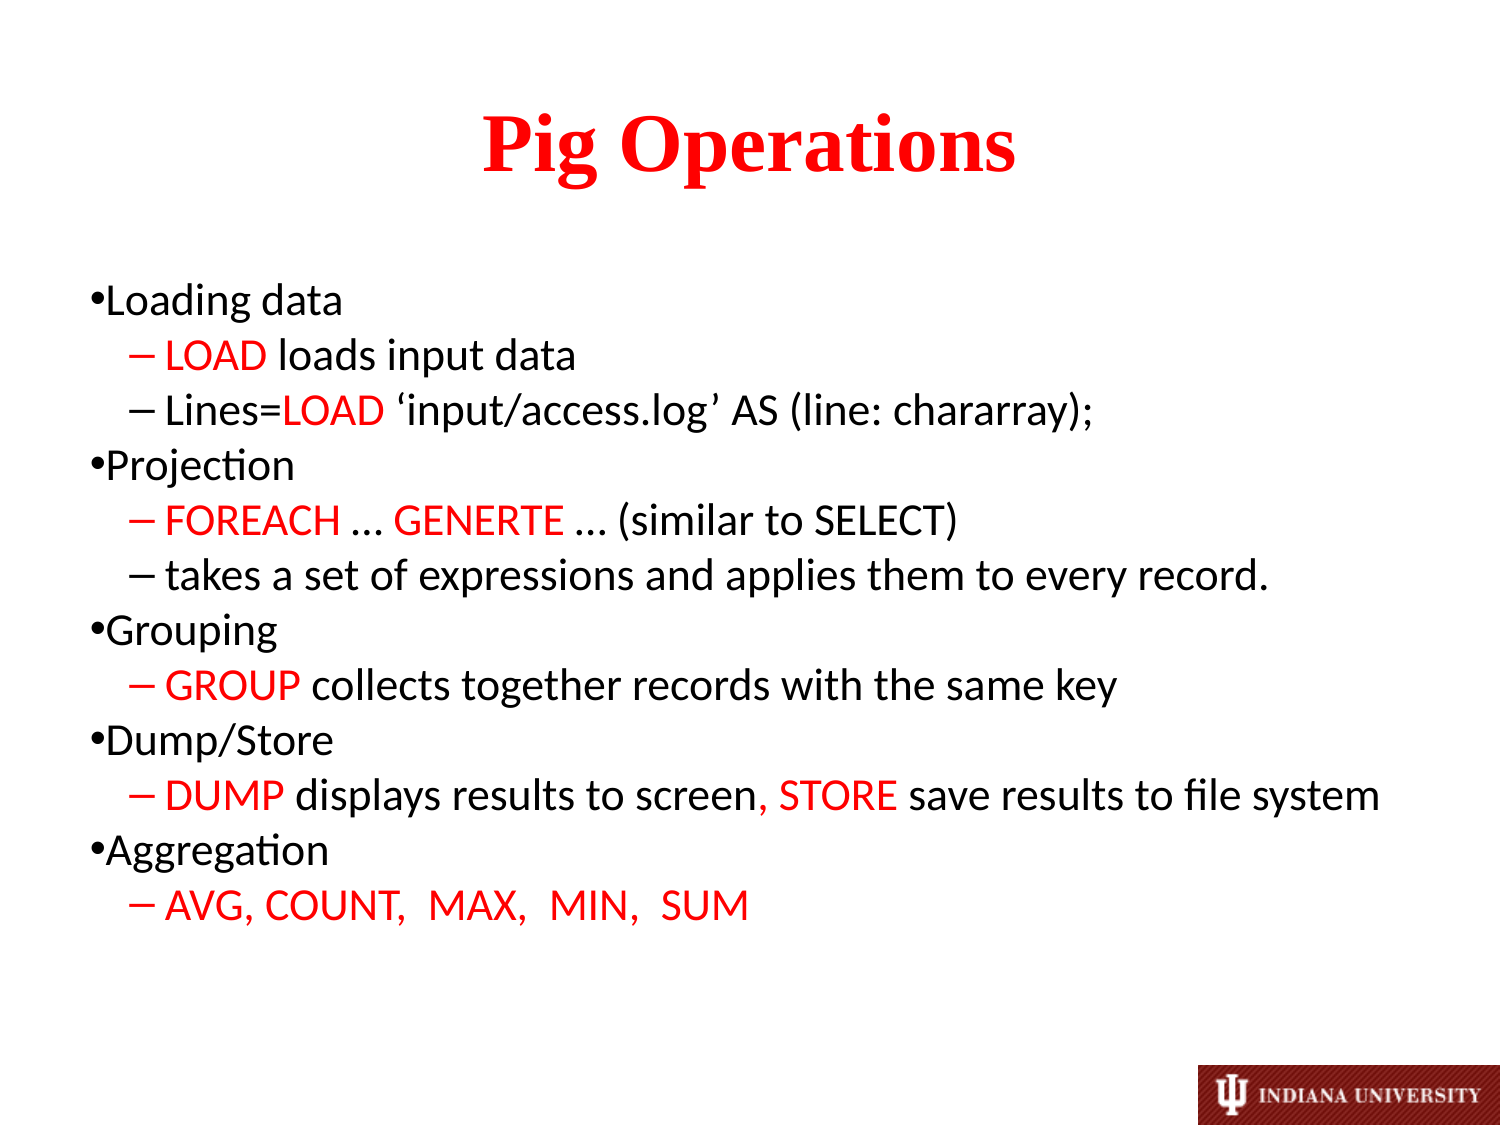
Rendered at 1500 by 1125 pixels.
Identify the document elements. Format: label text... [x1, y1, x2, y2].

text_box Loading data LOAD loads input data Lines=LOAD ‘input/access.log’ AS (line: chararray); Projection FOREACH … GENERTE … (similar to SELECT) takes a set of expressions and applies them to every record. Grouping GROUP collects together records with the same key Dump/Store DUMP displays results to screen, STORE save results to file system Aggregation AVG, COUNT, MAX, MIN, SUM [75, 262, 1425, 1005]
picture [1198, 1065, 1500, 1125]
text_box Pig Operations [75, 45, 1425, 233]
